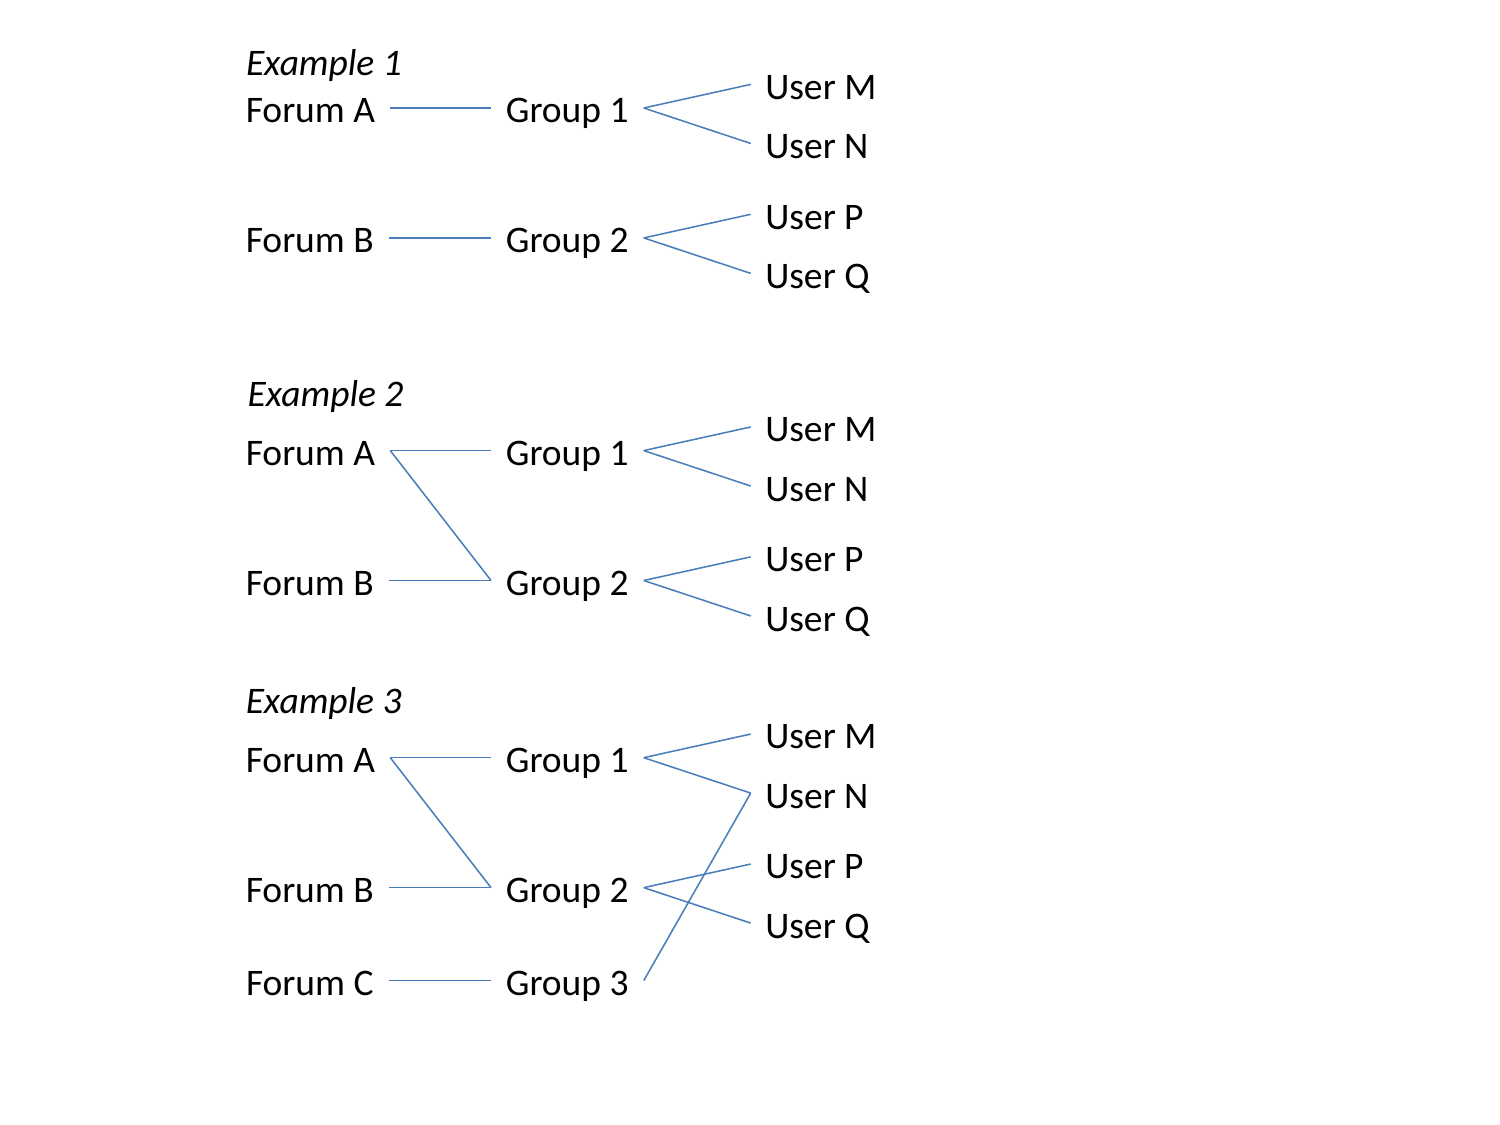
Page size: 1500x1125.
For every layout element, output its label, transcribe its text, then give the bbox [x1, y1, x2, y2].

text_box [644, 734, 751, 757]
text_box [644, 245, 751, 274]
text_box Forum B [231, 857, 389, 918]
text_box User M [750, 397, 892, 457]
text_box Forum B [231, 208, 389, 268]
text_box Example 1 [231, 30, 418, 91]
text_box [644, 793, 751, 982]
text_box Group 1 [491, 727, 644, 788]
text_box Example 3 [231, 668, 417, 729]
text_box User N [750, 456, 884, 516]
text_box User N [755, 763, 884, 823]
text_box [644, 450, 751, 487]
text_box User Q [755, 893, 885, 953]
text_box Example 2 [232, 361, 419, 422]
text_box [644, 84, 751, 108]
text_box User N [750, 113, 884, 174]
text_box Group 2 [491, 857, 639, 918]
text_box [644, 108, 751, 145]
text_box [390, 450, 491, 582]
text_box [644, 214, 751, 239]
text_box User M [750, 704, 892, 764]
text_box Forum A [231, 420, 391, 481]
text_box Group 2 [491, 550, 644, 611]
text_box Group 3 [491, 950, 644, 1011]
text_box User Q [750, 243, 885, 304]
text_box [644, 757, 751, 793]
text_box Group 2 [491, 208, 644, 268]
text_box User M [750, 54, 892, 115]
text_box User P [755, 834, 879, 893]
text_box User P [750, 184, 879, 243]
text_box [390, 757, 491, 889]
text_box Forum C [231, 950, 389, 1011]
text_box User P [750, 527, 879, 586]
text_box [644, 587, 751, 617]
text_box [644, 557, 751, 582]
text_box Forum A [231, 729, 391, 788]
text_box Forum A [231, 91, 391, 138]
text_box Forum B [231, 550, 389, 611]
text_box Group 1 [491, 78, 644, 138]
text_box Group 1 [491, 420, 644, 481]
text_box User Q [750, 586, 885, 646]
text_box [644, 427, 751, 450]
